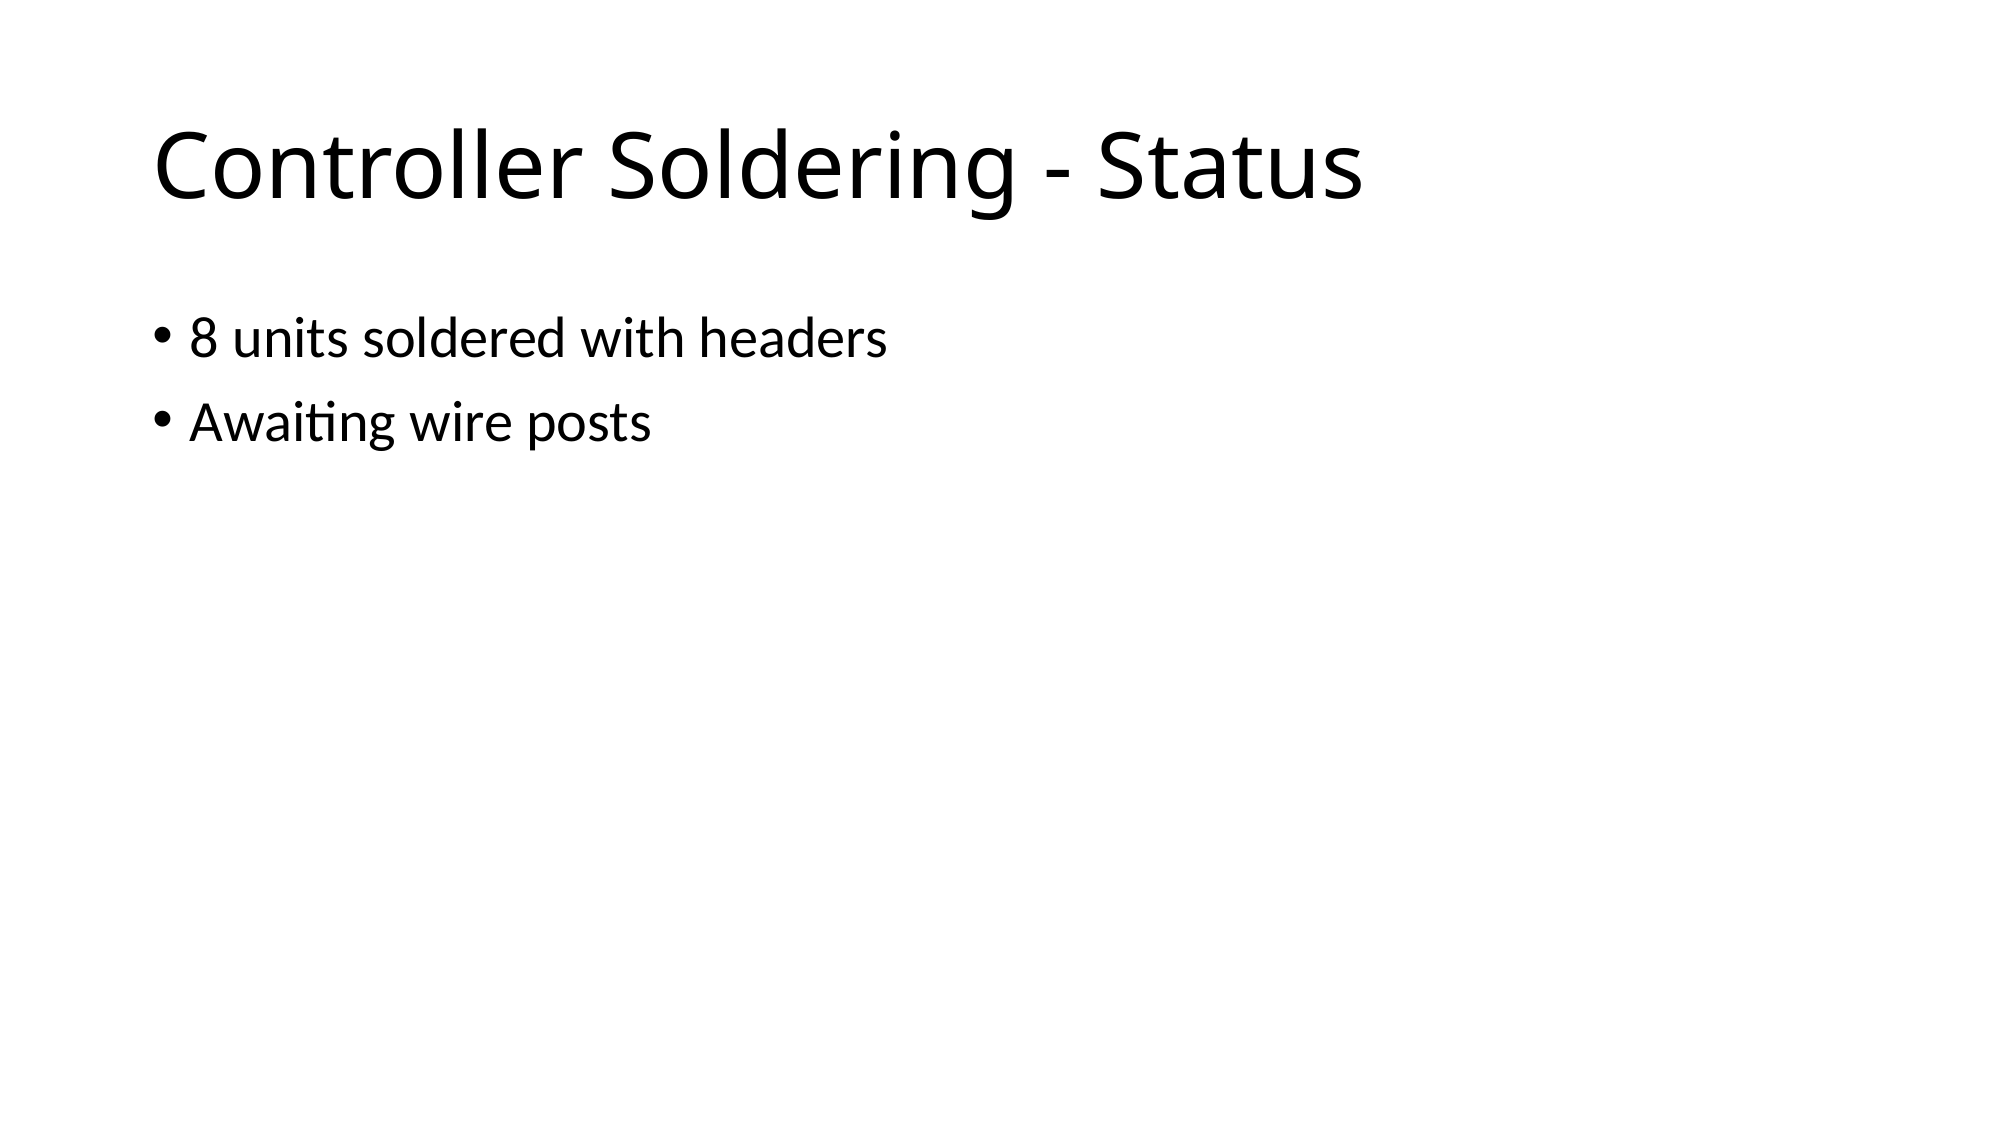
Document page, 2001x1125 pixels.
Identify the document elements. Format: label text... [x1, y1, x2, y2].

title Controller Soldering - Status [137, 59, 1863, 278]
list 8 units soldered with headers Awaiting wire posts [137, 299, 1863, 1014]
